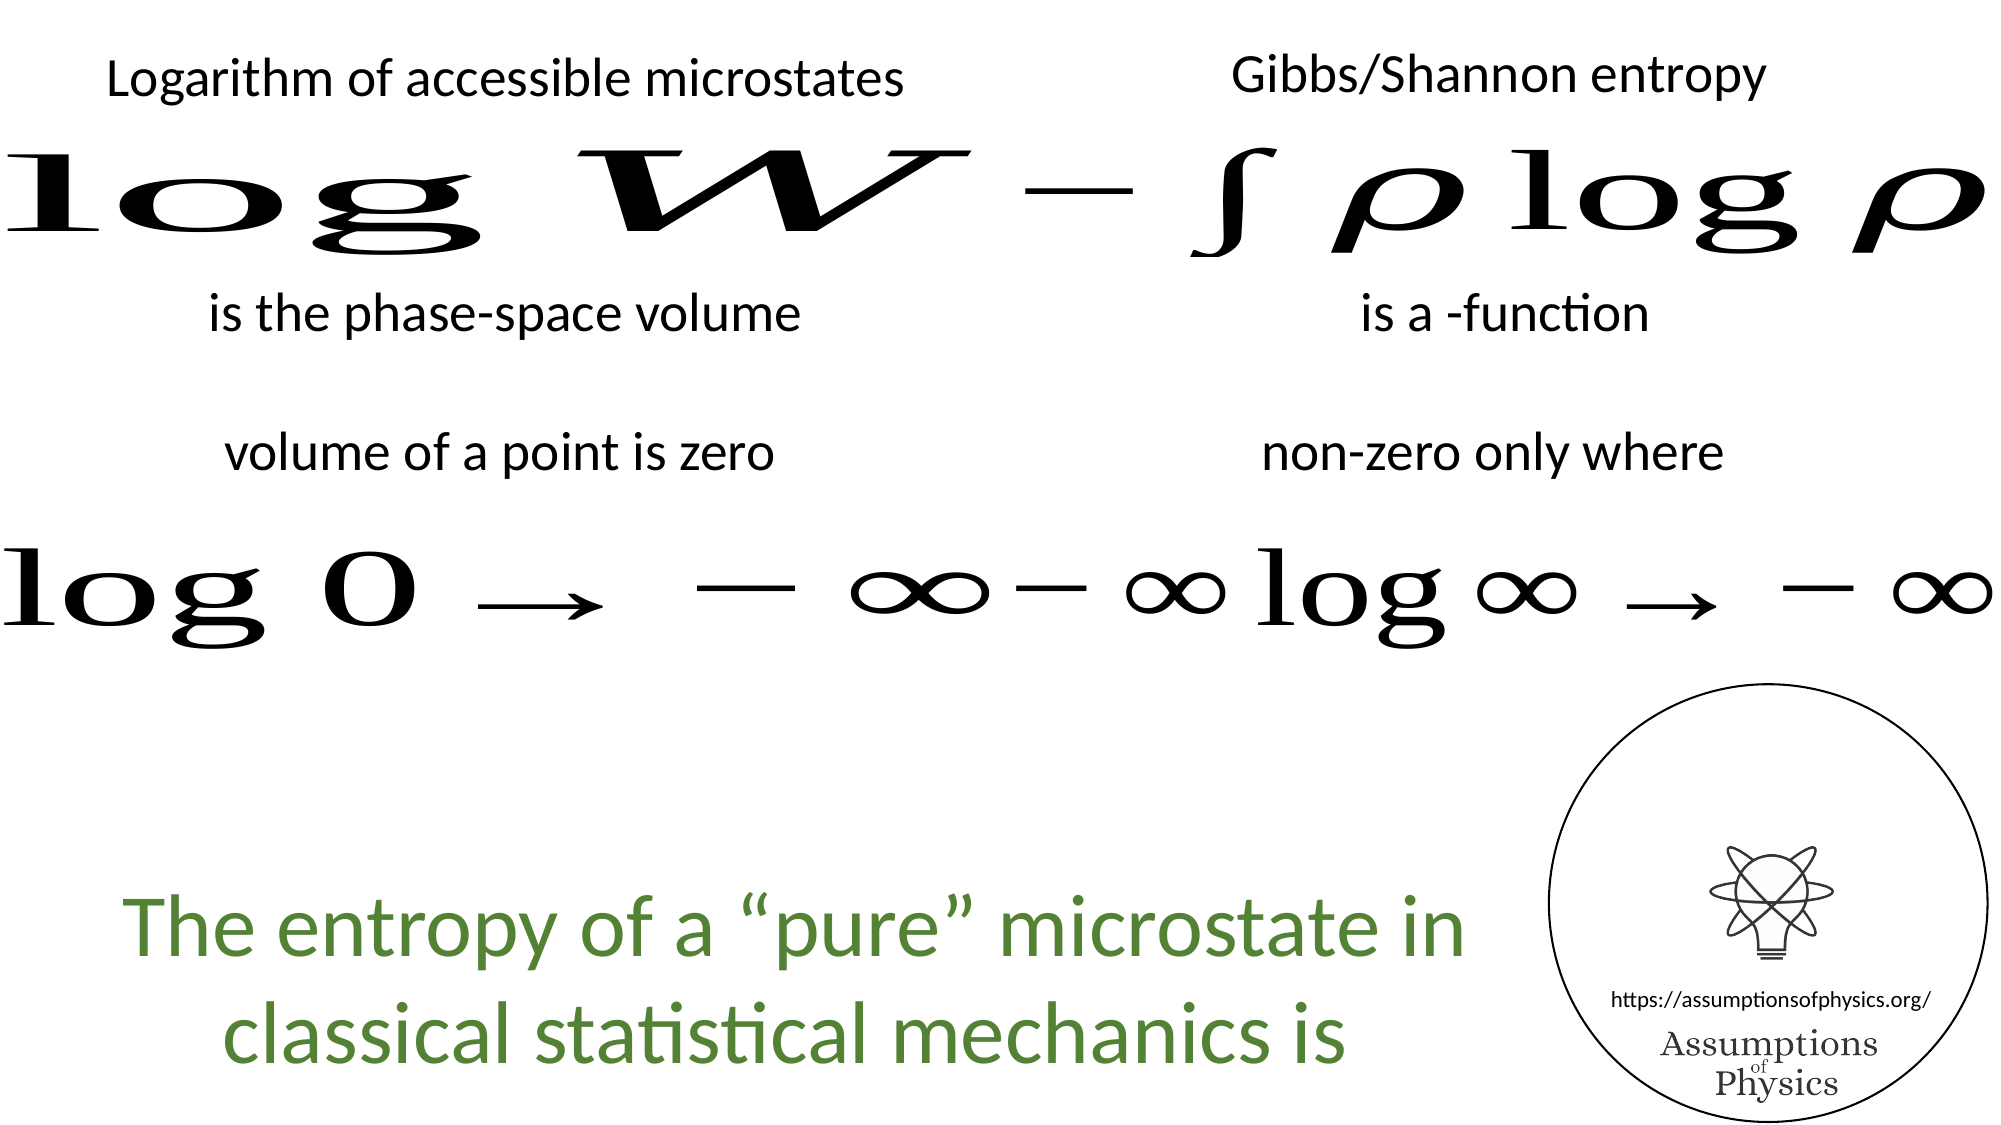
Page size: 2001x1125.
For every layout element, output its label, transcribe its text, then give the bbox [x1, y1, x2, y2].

text_box volume of a point is zero [0, 407, 1000, 489]
text_box Gibbs/Shannon entropy [999, 29, 2000, 111]
picture [1660, 1029, 1877, 1103]
picture [1709, 846, 1834, 960]
text_box Logarithm of accessible microstates [0, 33, 1000, 115]
